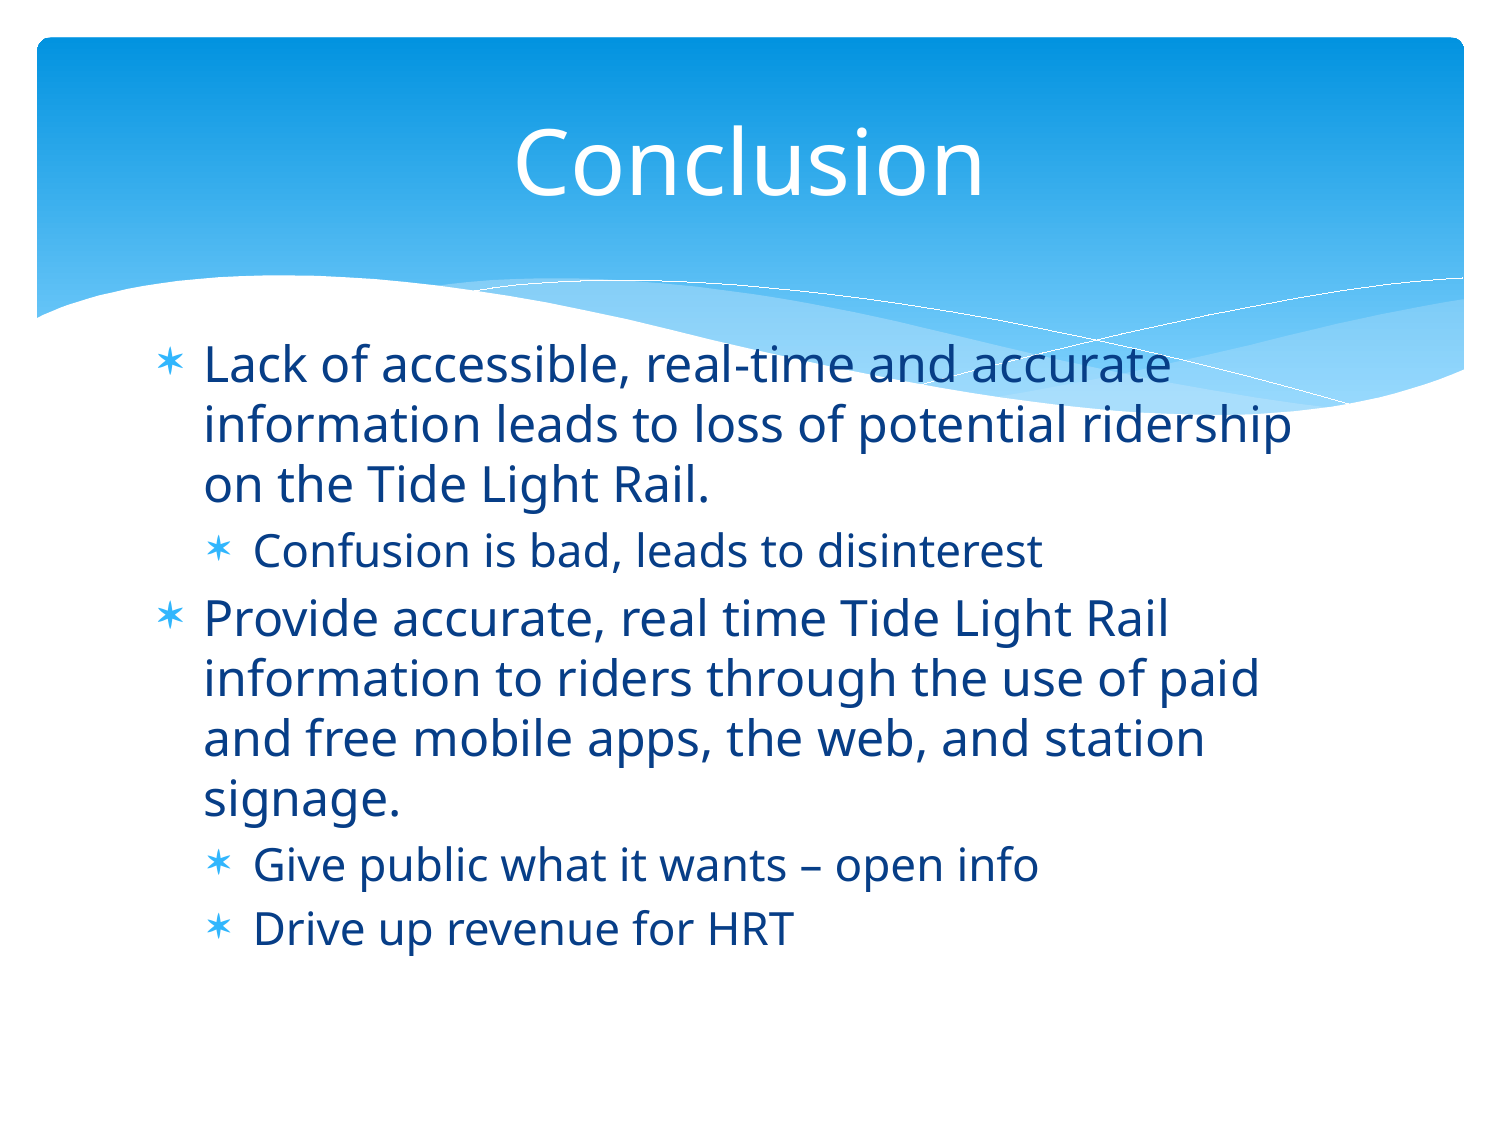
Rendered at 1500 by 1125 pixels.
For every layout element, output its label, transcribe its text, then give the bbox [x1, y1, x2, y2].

list Lack of accessible, real-time and accurate information leads to loss of potential ridership on the Tide Light Rail. Confusion is bad, leads to disinterest Provide accurate, real time Tide Light Rail information to riders through the use of paid and free mobile apps, the web, and station signage. Give public what it wants – open info Drive up revenue for HRT [143, 324, 1359, 1005]
title Conclusion [75, 55, 1425, 261]
